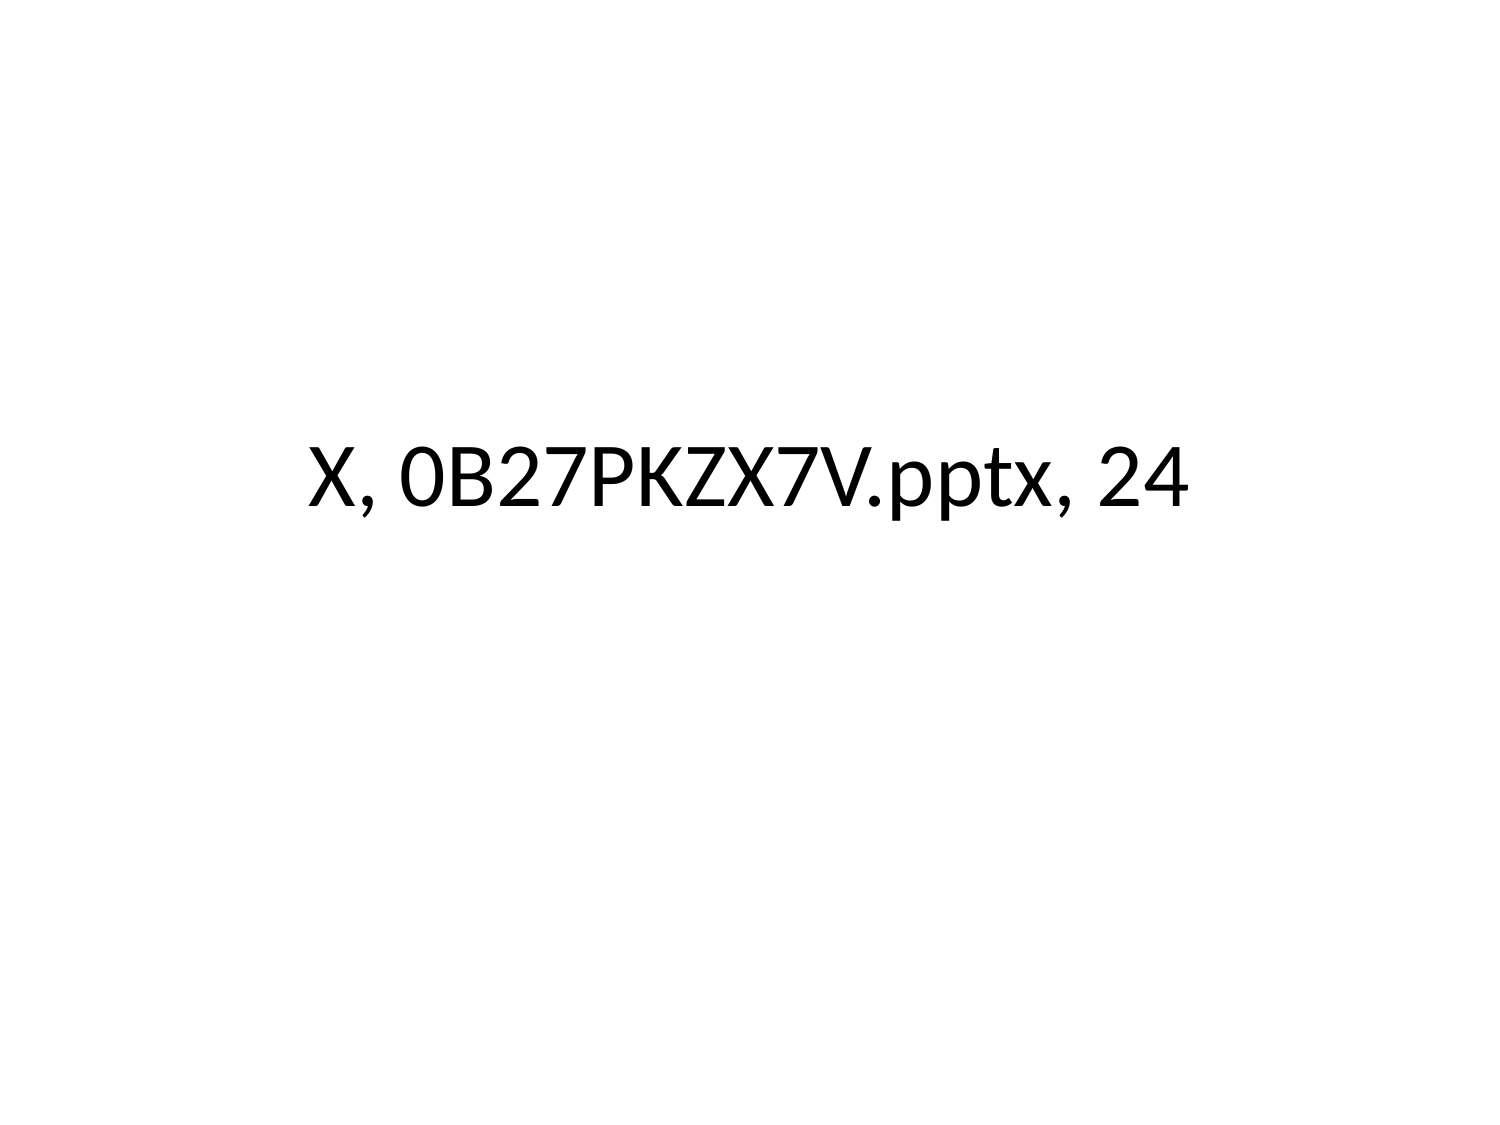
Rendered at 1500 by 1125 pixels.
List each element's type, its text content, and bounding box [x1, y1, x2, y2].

title X, 0B27PKZX7V.pptx, 24 [112, 349, 1388, 591]
